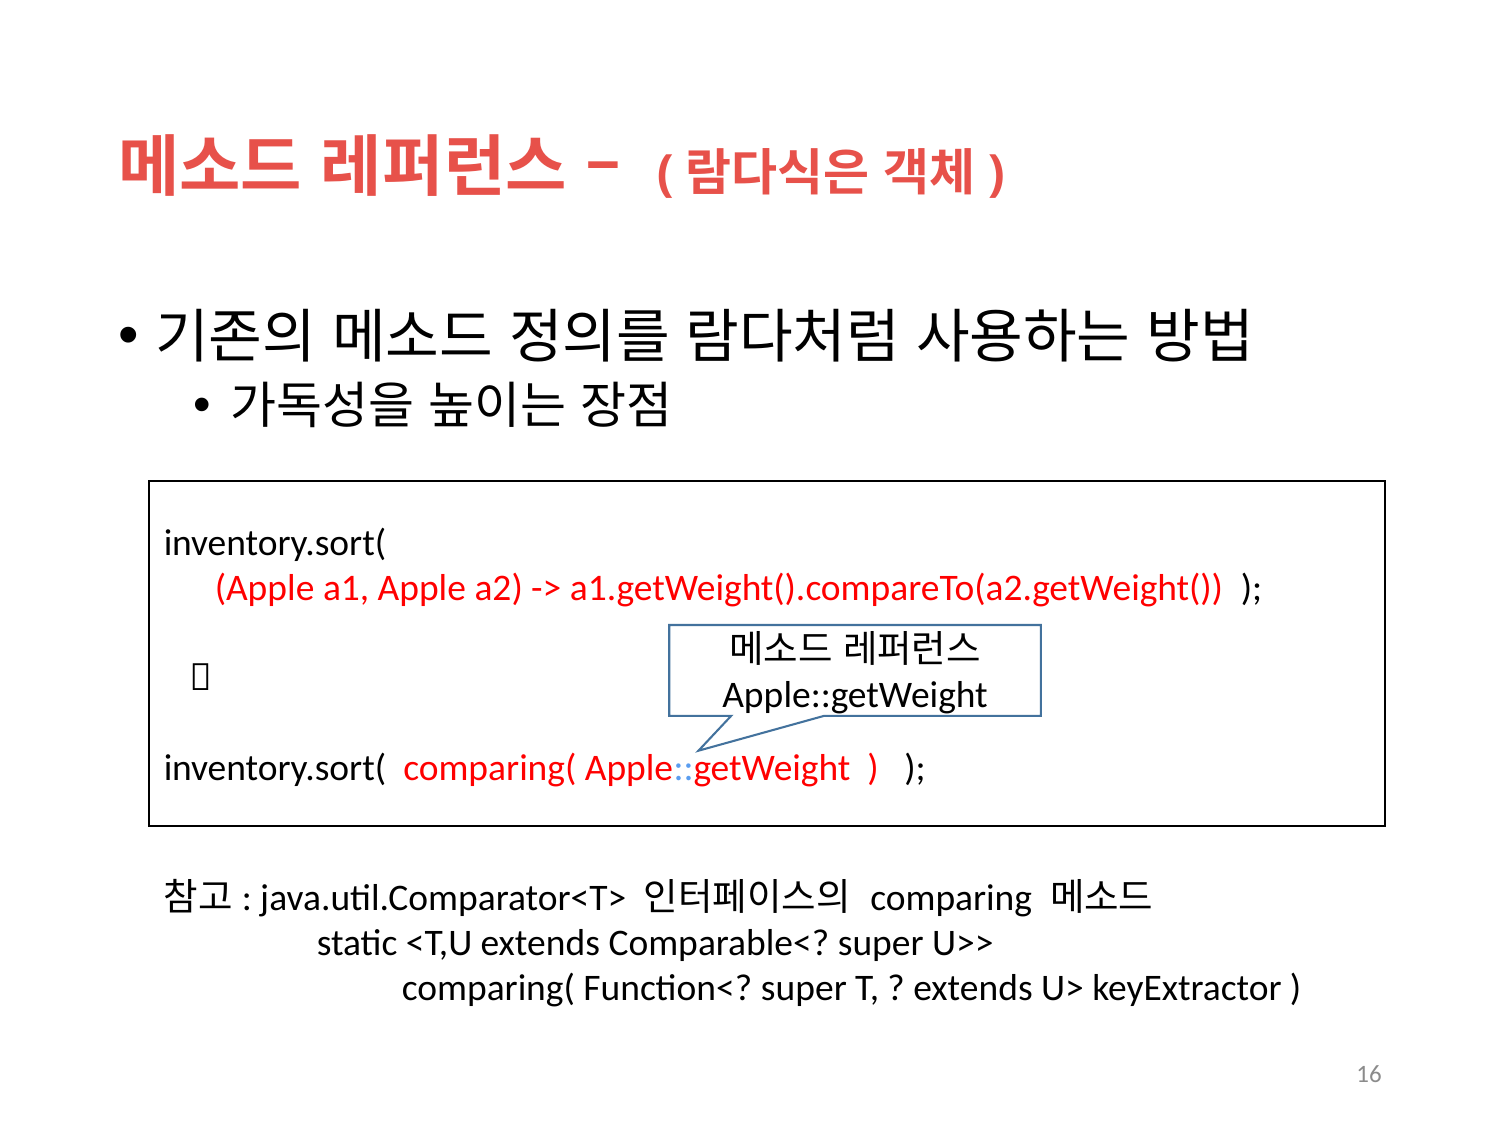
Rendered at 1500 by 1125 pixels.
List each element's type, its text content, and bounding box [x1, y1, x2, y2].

slide_number 16 [1059, 1042, 1397, 1103]
list 기존의 메소드 정의를 람다처럼 사용하는 방법 가독성을 높이는 장점 [103, 299, 1397, 1014]
text_box 메소드 레퍼런스 Apple::getWeight [668, 623, 1042, 753]
text_box 참고: java.util.Comparator<T> 인터페이스의 comparing 메소드 static <T,U extends Comparable<? super U>> comparing( Function<? super T, ? extends U> keyExtractor ) [149, 865, 1386, 1016]
text_box inventory.sort( (Apple a1, Apple a2) -> a1.getWeight().compareTo(a2.getWeight()) );  inventory.sort( comparing( Apple::getWeight ) ); [148, 480, 1386, 827]
title 메소드 레퍼런스 – (람다식은 객체) [103, 59, 1397, 278]
